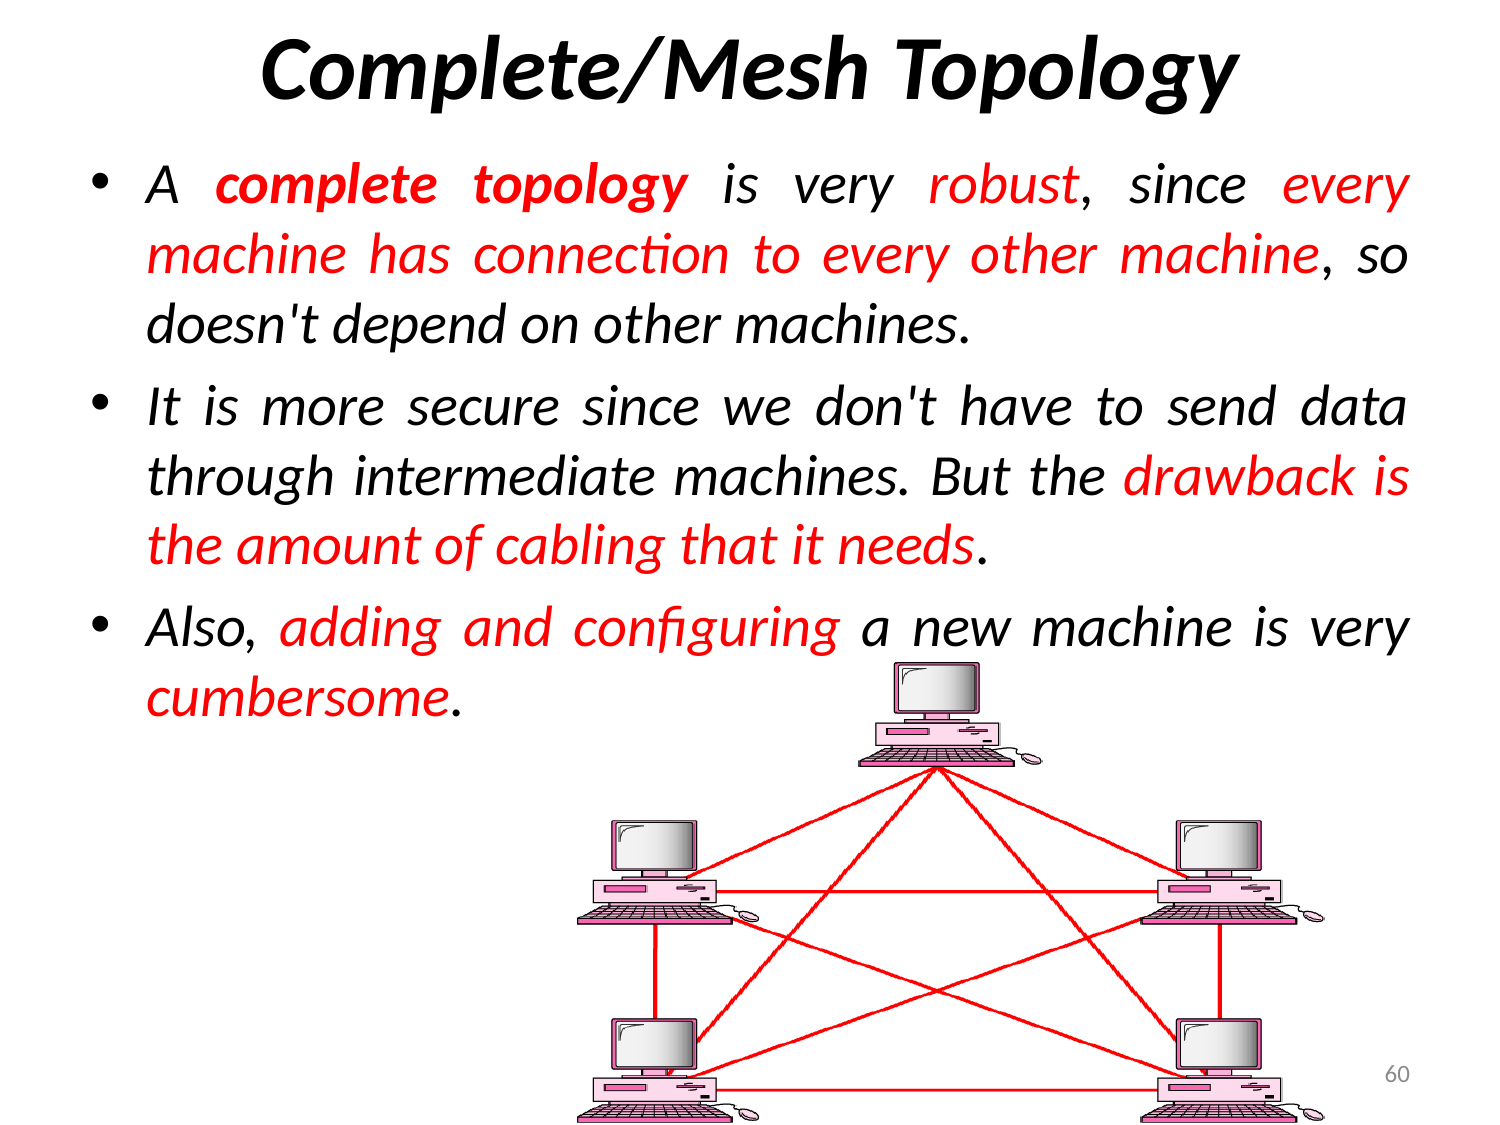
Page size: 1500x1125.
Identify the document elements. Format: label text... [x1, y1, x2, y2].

slide_number 60 [1330, 1042, 1425, 1103]
list A complete topology is very robust, since every machine has connection to every other machine, so doesn't depend on other machines. It is more secure since we don't have to send data through intermediate machines. But the drawback is the amount of cabling that it needs. Also, adding and configuring a new machine is very cumbersome. [75, 137, 1425, 880]
title Complete/Mesh Topology [75, 0, 1425, 125]
picture [577, 662, 1326, 1123]
